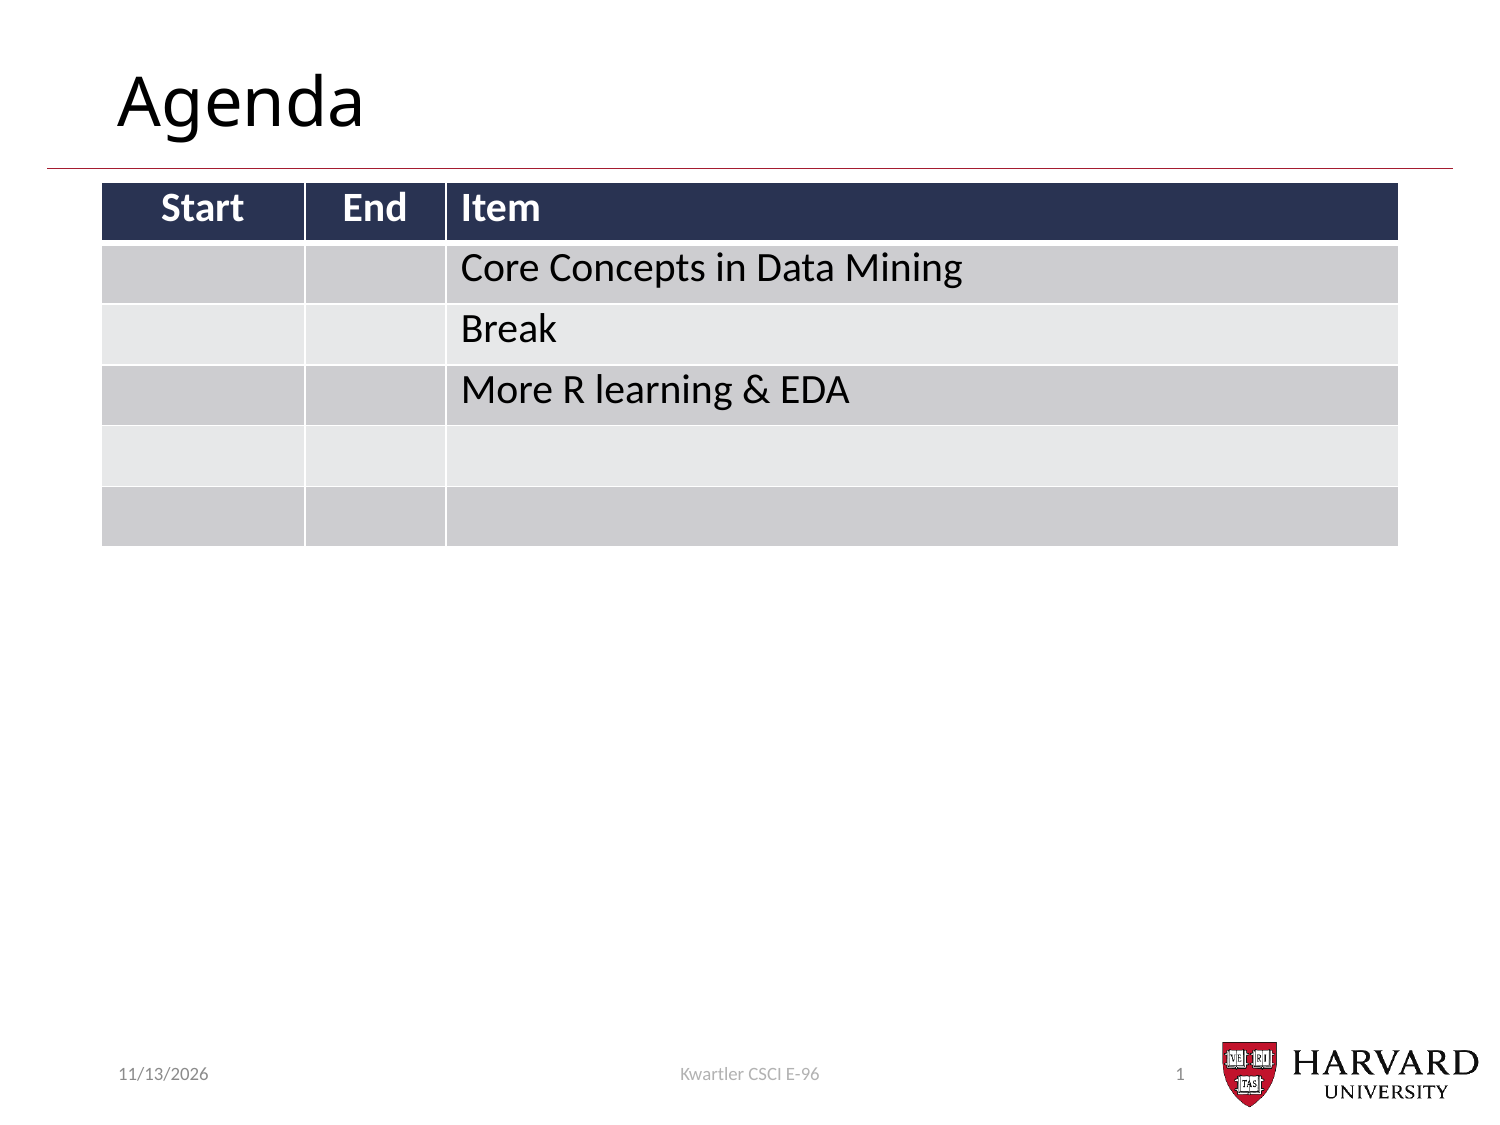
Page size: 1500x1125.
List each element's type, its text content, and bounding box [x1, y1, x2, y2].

table_cell [306, 366, 445, 425]
title Agenda [103, 59, 1397, 157]
table_cell Core Concepts in Data Mining [447, 246, 1398, 303]
table_cell [306, 487, 445, 546]
table_cell [306, 305, 445, 364]
slide_number 1 [1059, 1042, 1200, 1103]
table_header Item [447, 183, 1398, 240]
table_header End [306, 183, 445, 240]
table_cell [447, 426, 1398, 486]
table_cell [102, 366, 304, 425]
footer Kwartler CSCI E-96 [496, 1042, 1004, 1103]
table_header Start [102, 183, 304, 240]
picture [1200, 1024, 1500, 1125]
table_cell [306, 246, 445, 303]
table_cell [102, 246, 304, 303]
table_cell [447, 487, 1398, 546]
table_cell Break [447, 305, 1398, 364]
table_cell [306, 426, 445, 486]
table_cell [102, 426, 304, 486]
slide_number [103, 1042, 441, 1103]
table_cell More R learning & EDA [447, 366, 1398, 425]
table_cell [102, 305, 304, 364]
table_cell [102, 487, 304, 546]
